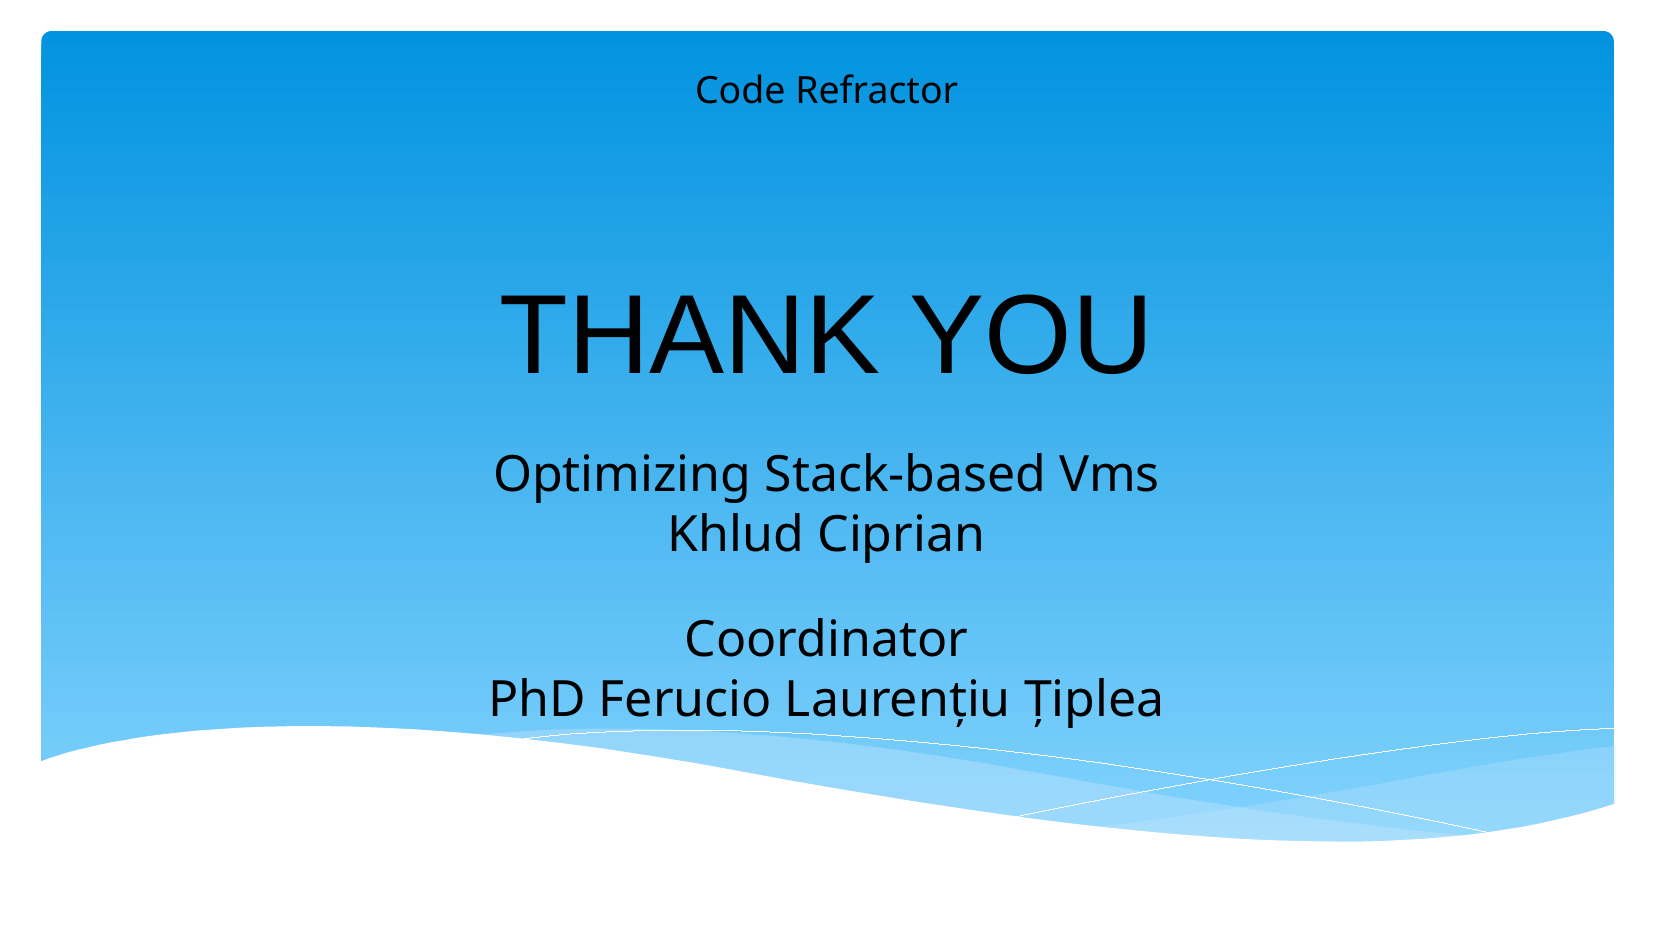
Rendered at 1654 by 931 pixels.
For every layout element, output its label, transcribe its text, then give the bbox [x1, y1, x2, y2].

text_box THANK YOU Optimizing Stack-based Vms Khlud Ciprian Coordinator PhD Ferucio Laurențiu Țiplea [82, 224, 1571, 764]
text_box Code Refractor [82, 35, 1571, 142]
